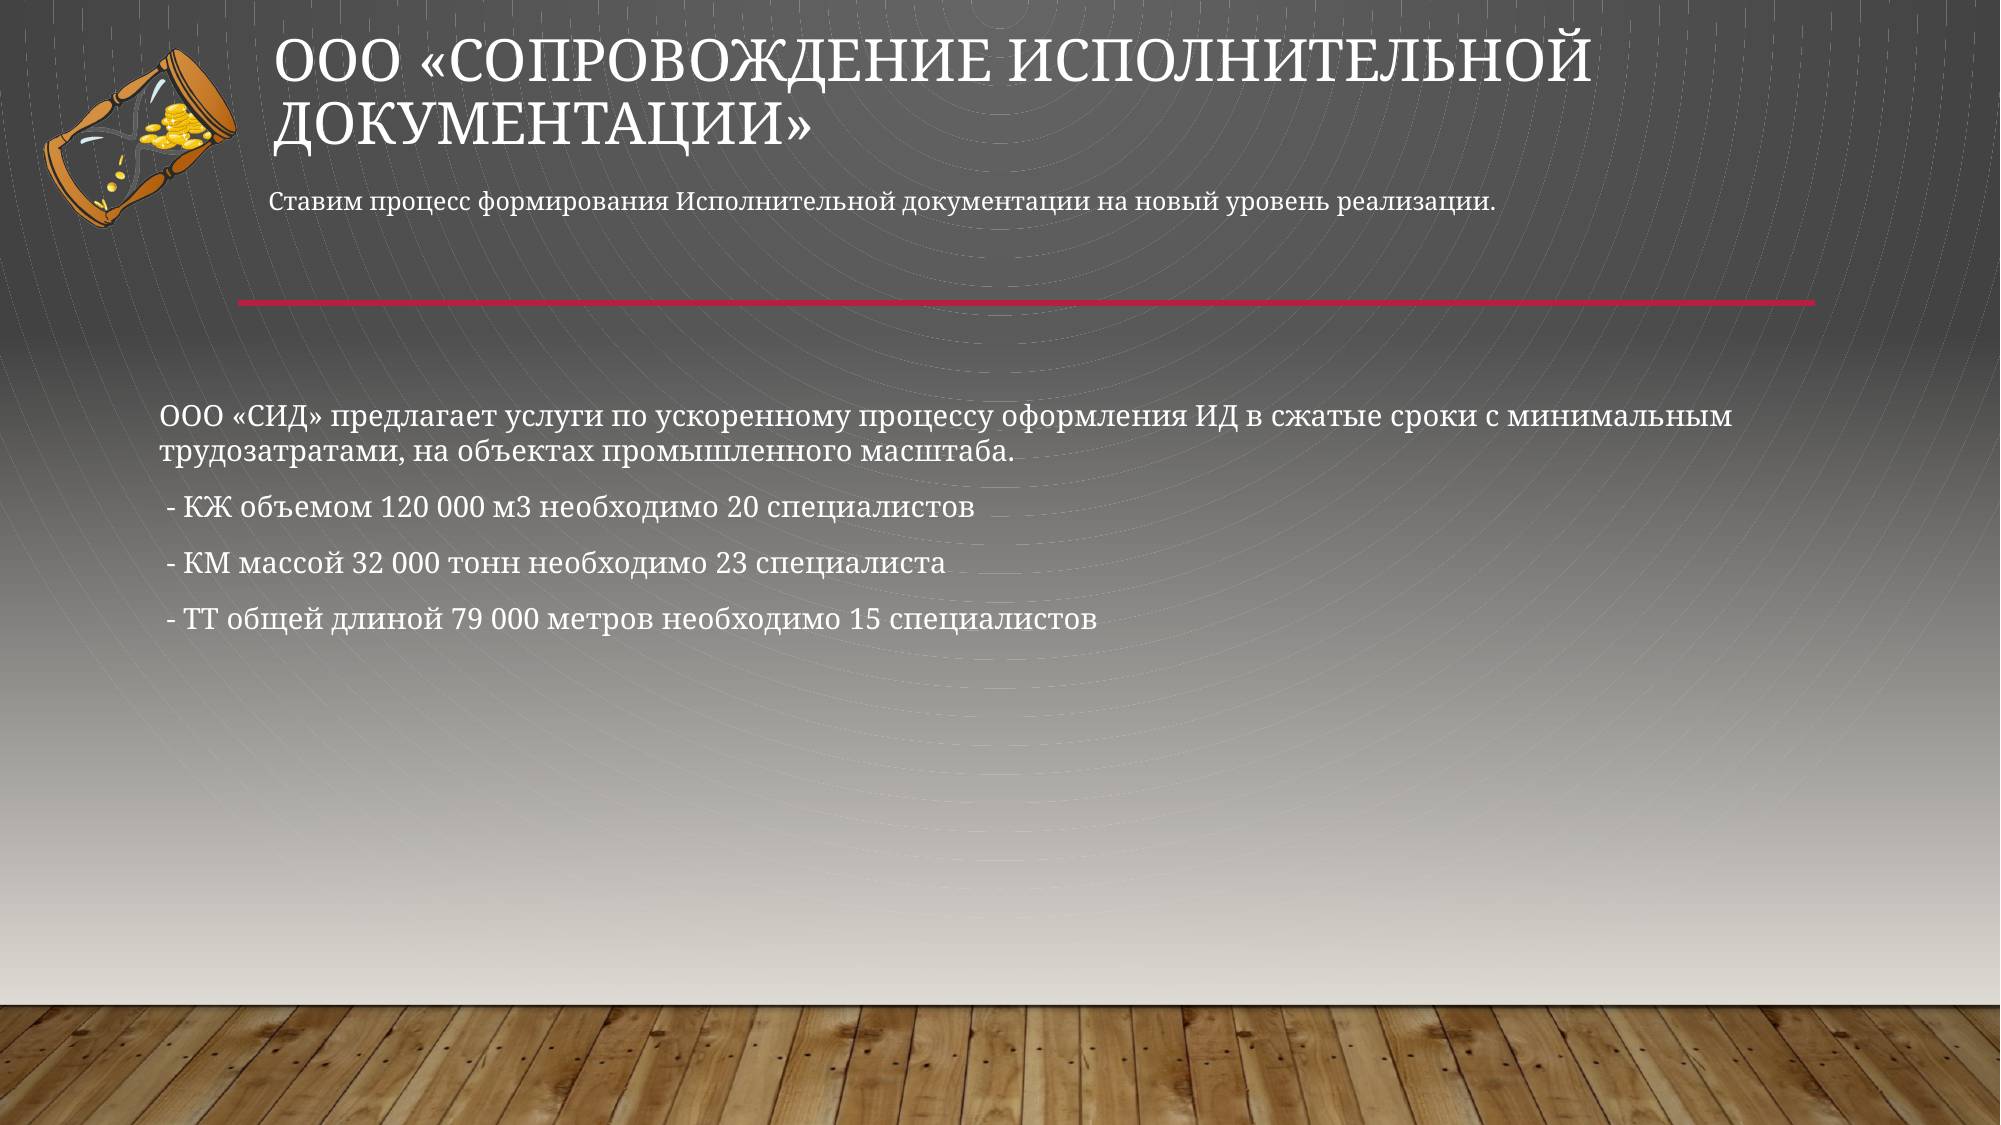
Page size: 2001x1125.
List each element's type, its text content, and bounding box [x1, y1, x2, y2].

list ООО «СИД» предлагает услуги по ускоренному процессу оформления ИД в сжатые сроки с минимальным трудозатратами, на объектах промышленного масштаба. - КЖ объемом 120 000 м3 необходимо 20 специалистов - КМ массой 32 000 тонн необходимо 23 специалиста - ТТ общей длиной 79 000 метров необходимо 15 специалистов [144, 389, 1750, 862]
text_box [187, 215, 1813, 494]
text_box Ставим процесс формирования Исполнительной документации на новый уровень реализации. [253, 177, 1742, 246]
title ООО «Сопровождение Исполнительной Документации» [258, 24, 2000, 271]
picture [0, 1005, 2000, 1125]
picture [42, 48, 237, 229]
